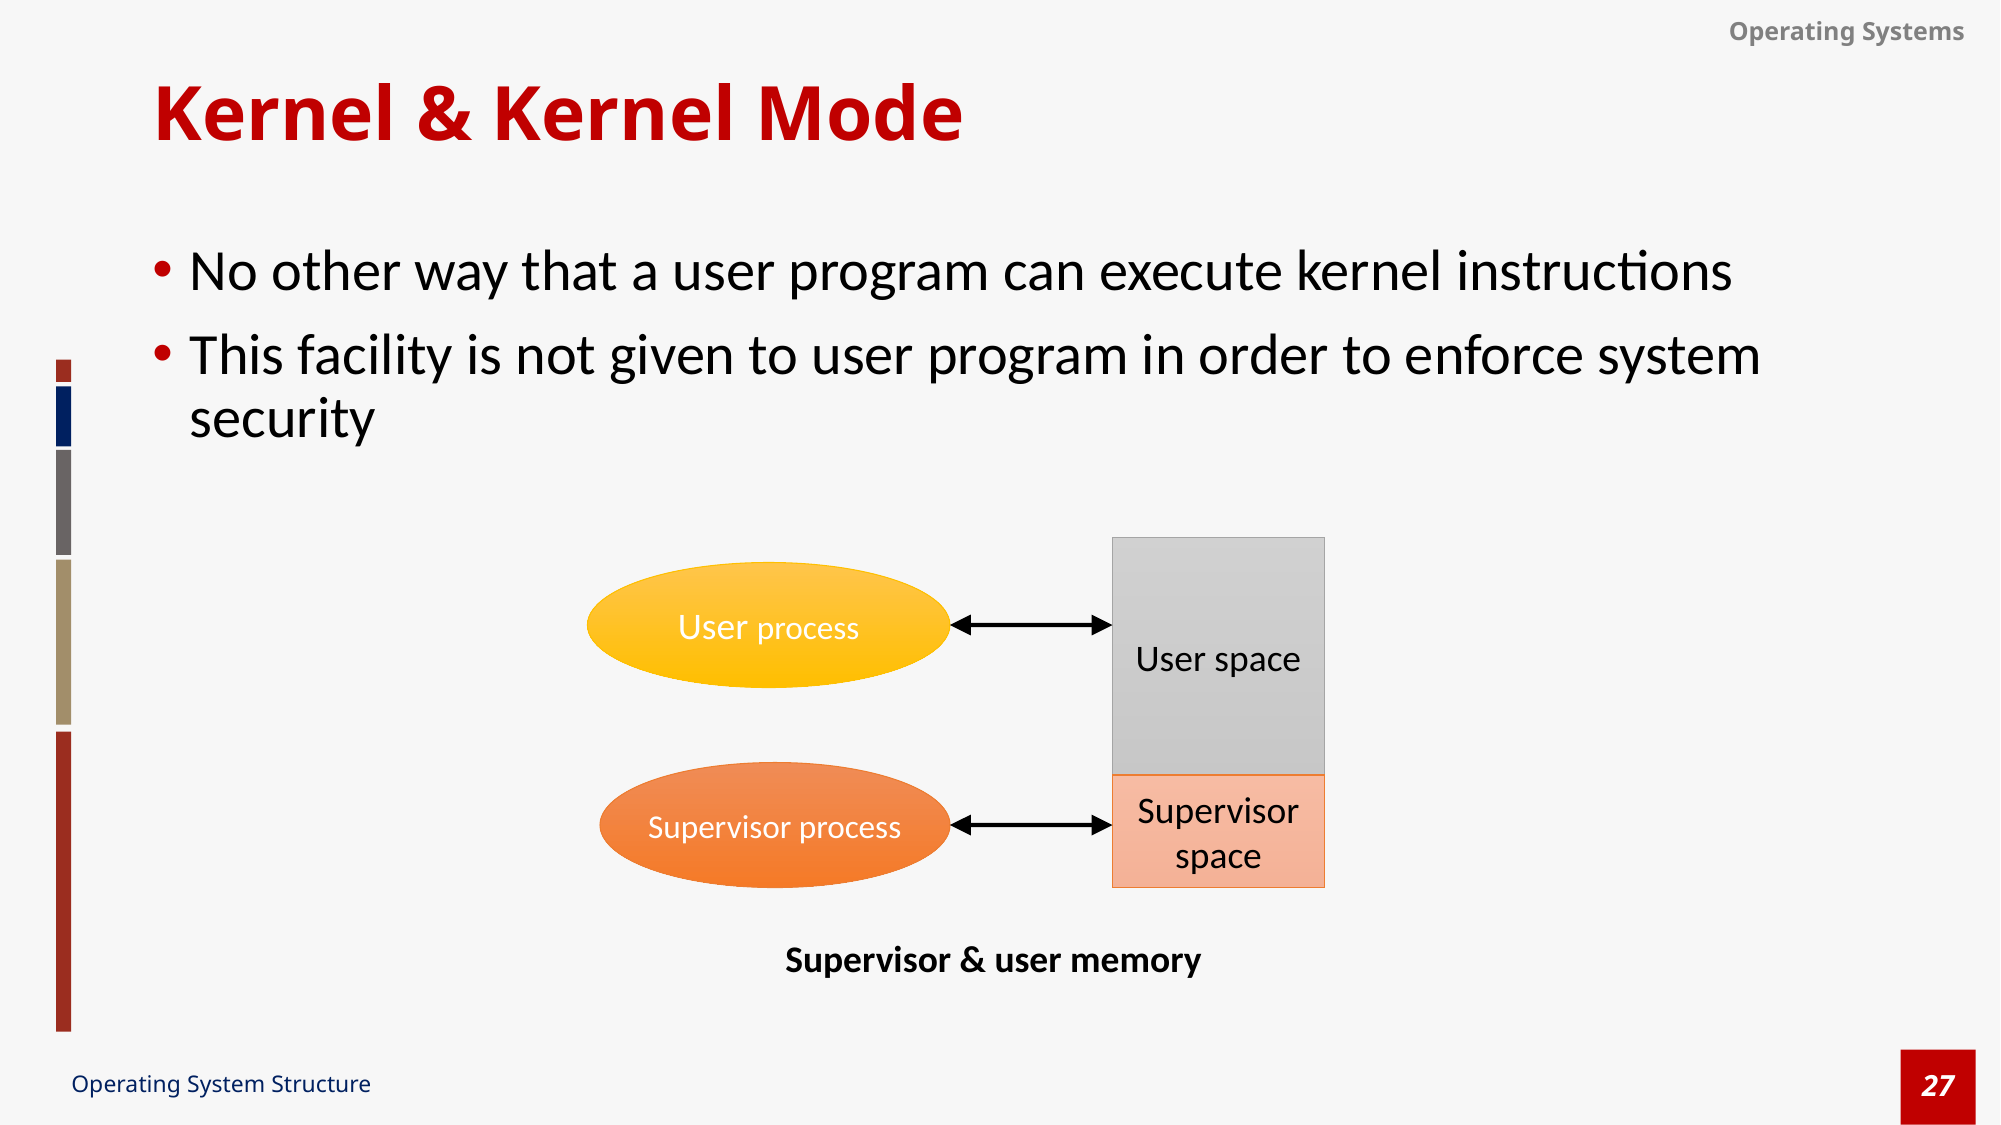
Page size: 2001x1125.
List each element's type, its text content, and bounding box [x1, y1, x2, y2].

text_box Supervisor process [599, 761, 951, 889]
text_box User space [1112, 537, 1325, 774]
text_box User process [586, 561, 951, 689]
text_box Supervisor & user memory [724, 927, 1263, 987]
text_box Supervisor space [1112, 774, 1325, 888]
text_box [949, 614, 1113, 636]
text_box [949, 814, 1113, 836]
title Kernel & Kernel Mode [137, 7, 1863, 226]
list No other way that a user program can execute kernel instructions This facility is not given to user program in order to enforce system security [137, 232, 1863, 1043]
